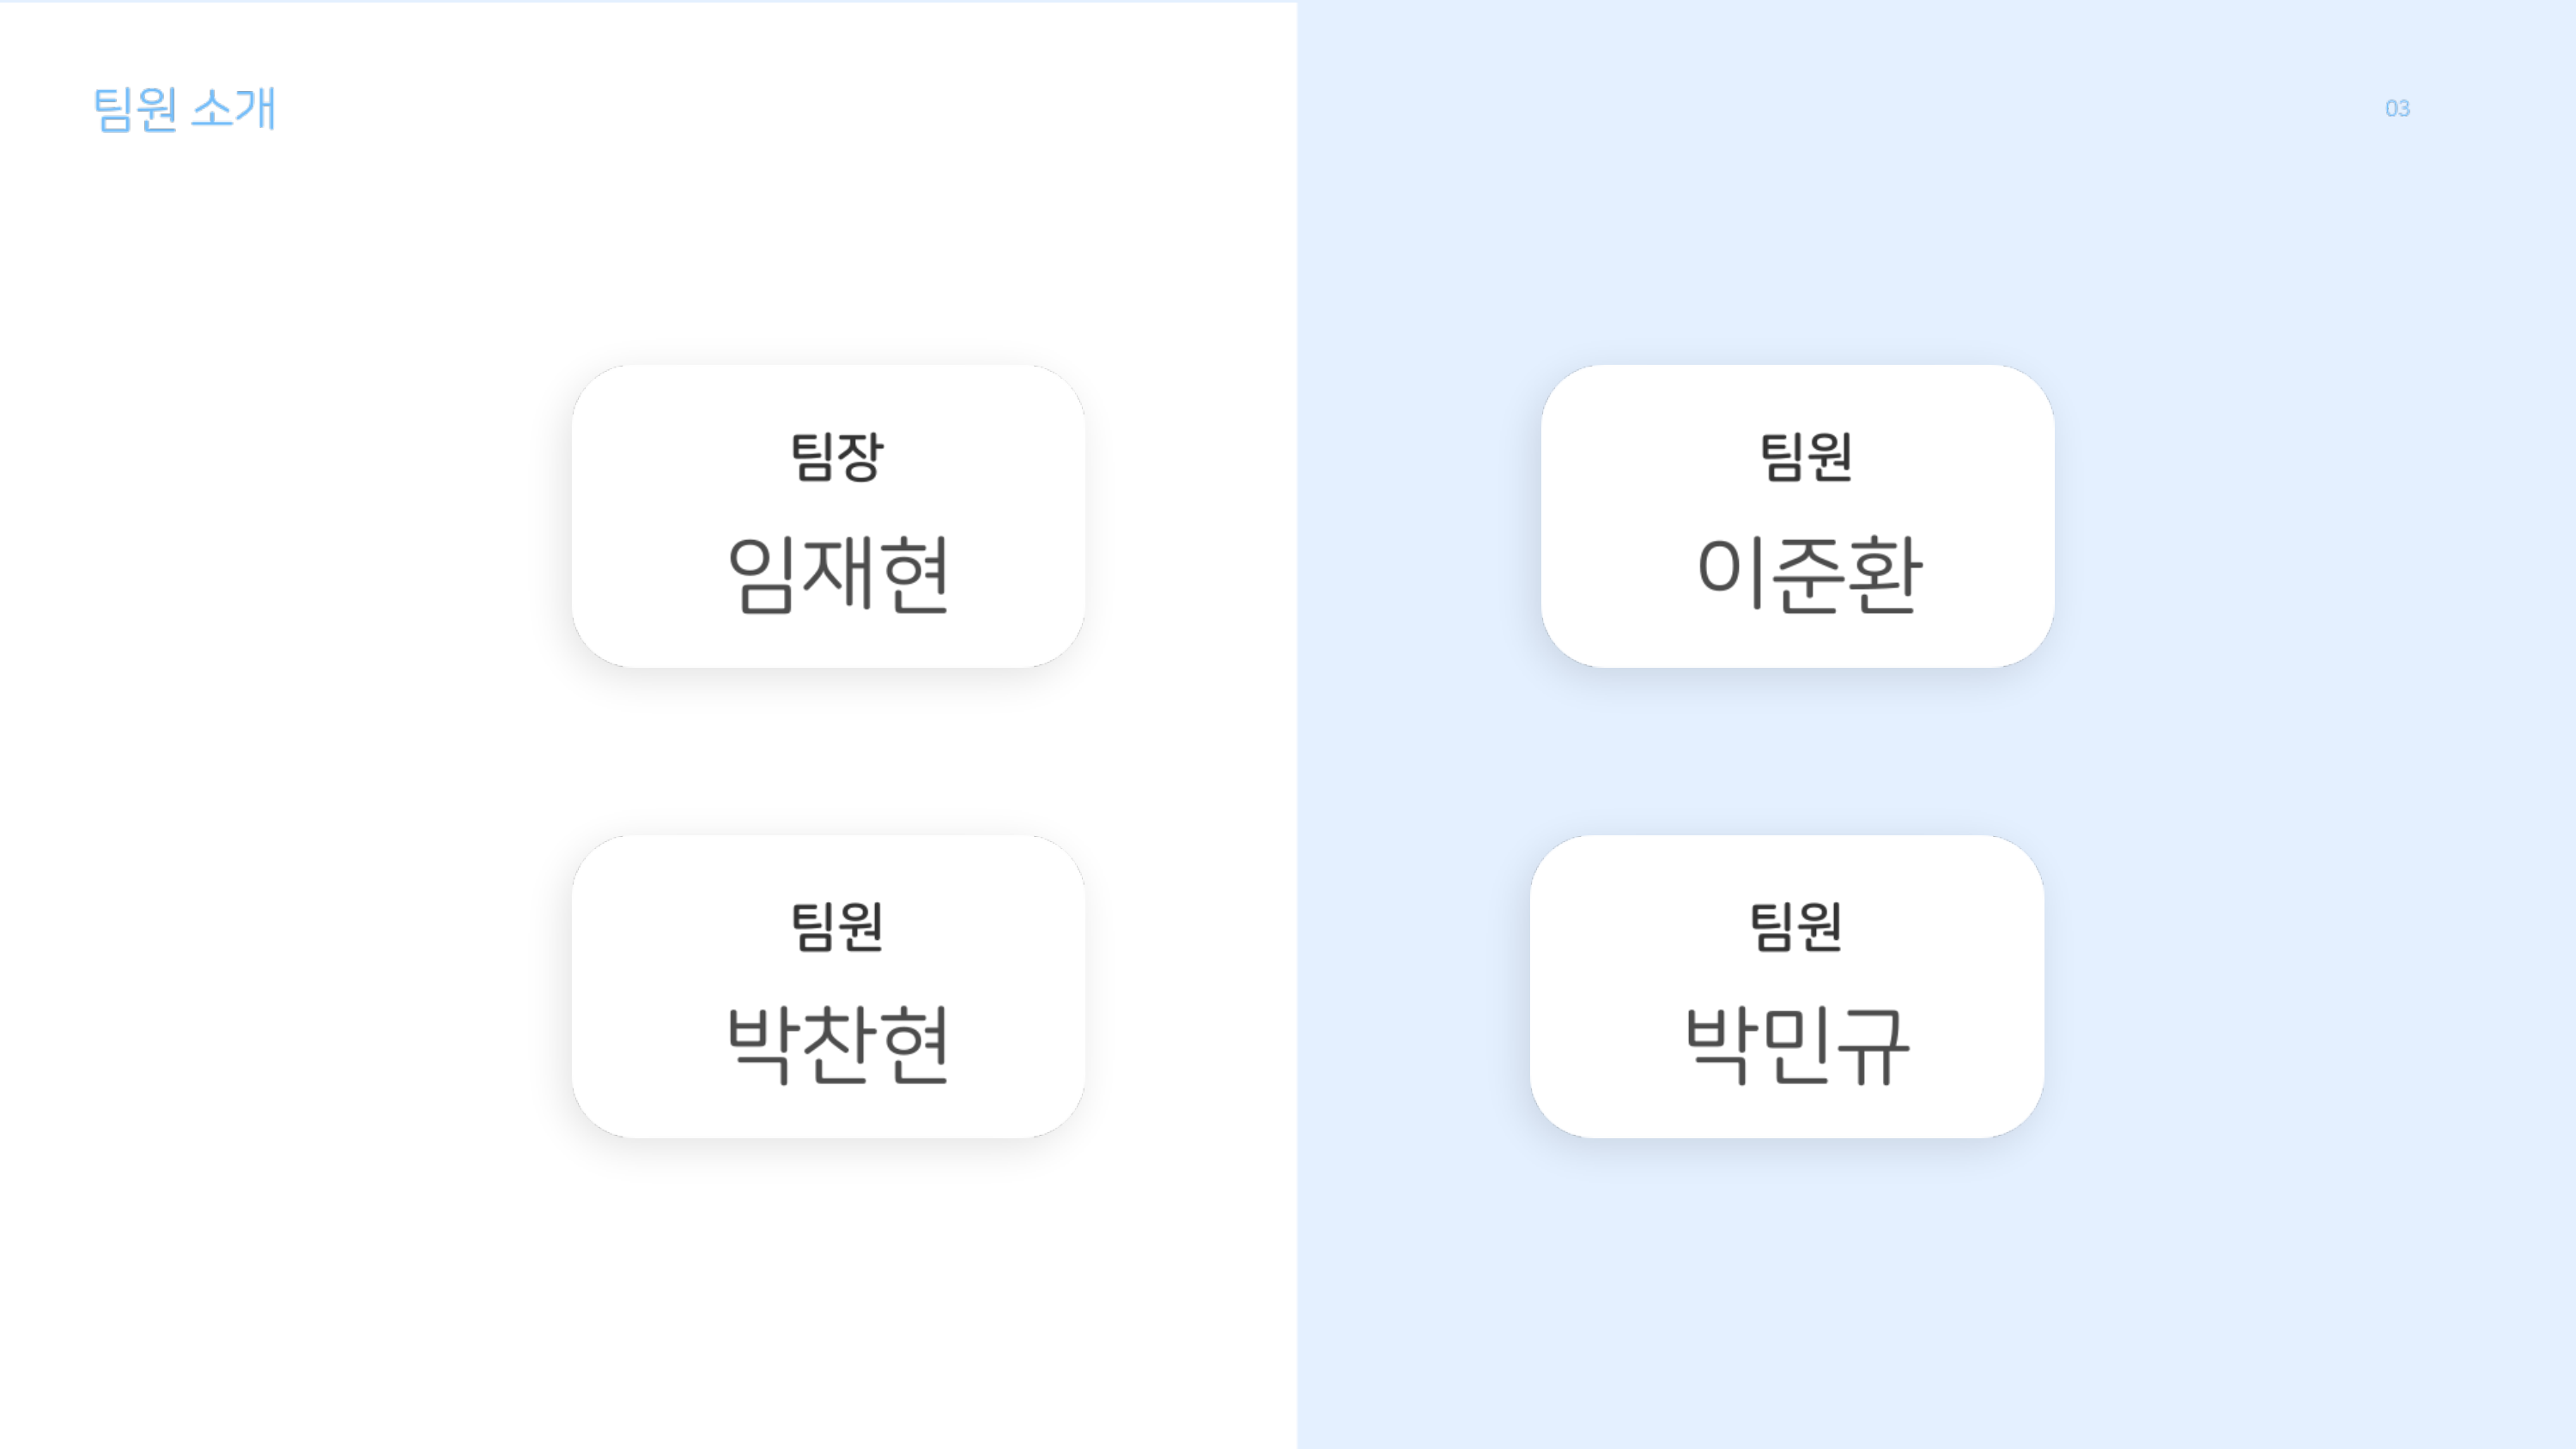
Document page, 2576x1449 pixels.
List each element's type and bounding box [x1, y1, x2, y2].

picture [82, 68, 296, 155]
picture [1298, 224, 2305, 1299]
text_box [0, 2, 1298, 1449]
picture [2228, 91, 2421, 127]
text_box [572, 835, 1085, 1138]
text_box [1541, 365, 2055, 669]
text_box [1530, 835, 2044, 1138]
picture [428, 882, 986, 1125]
text_box [572, 365, 1085, 669]
picture [428, 412, 986, 653]
